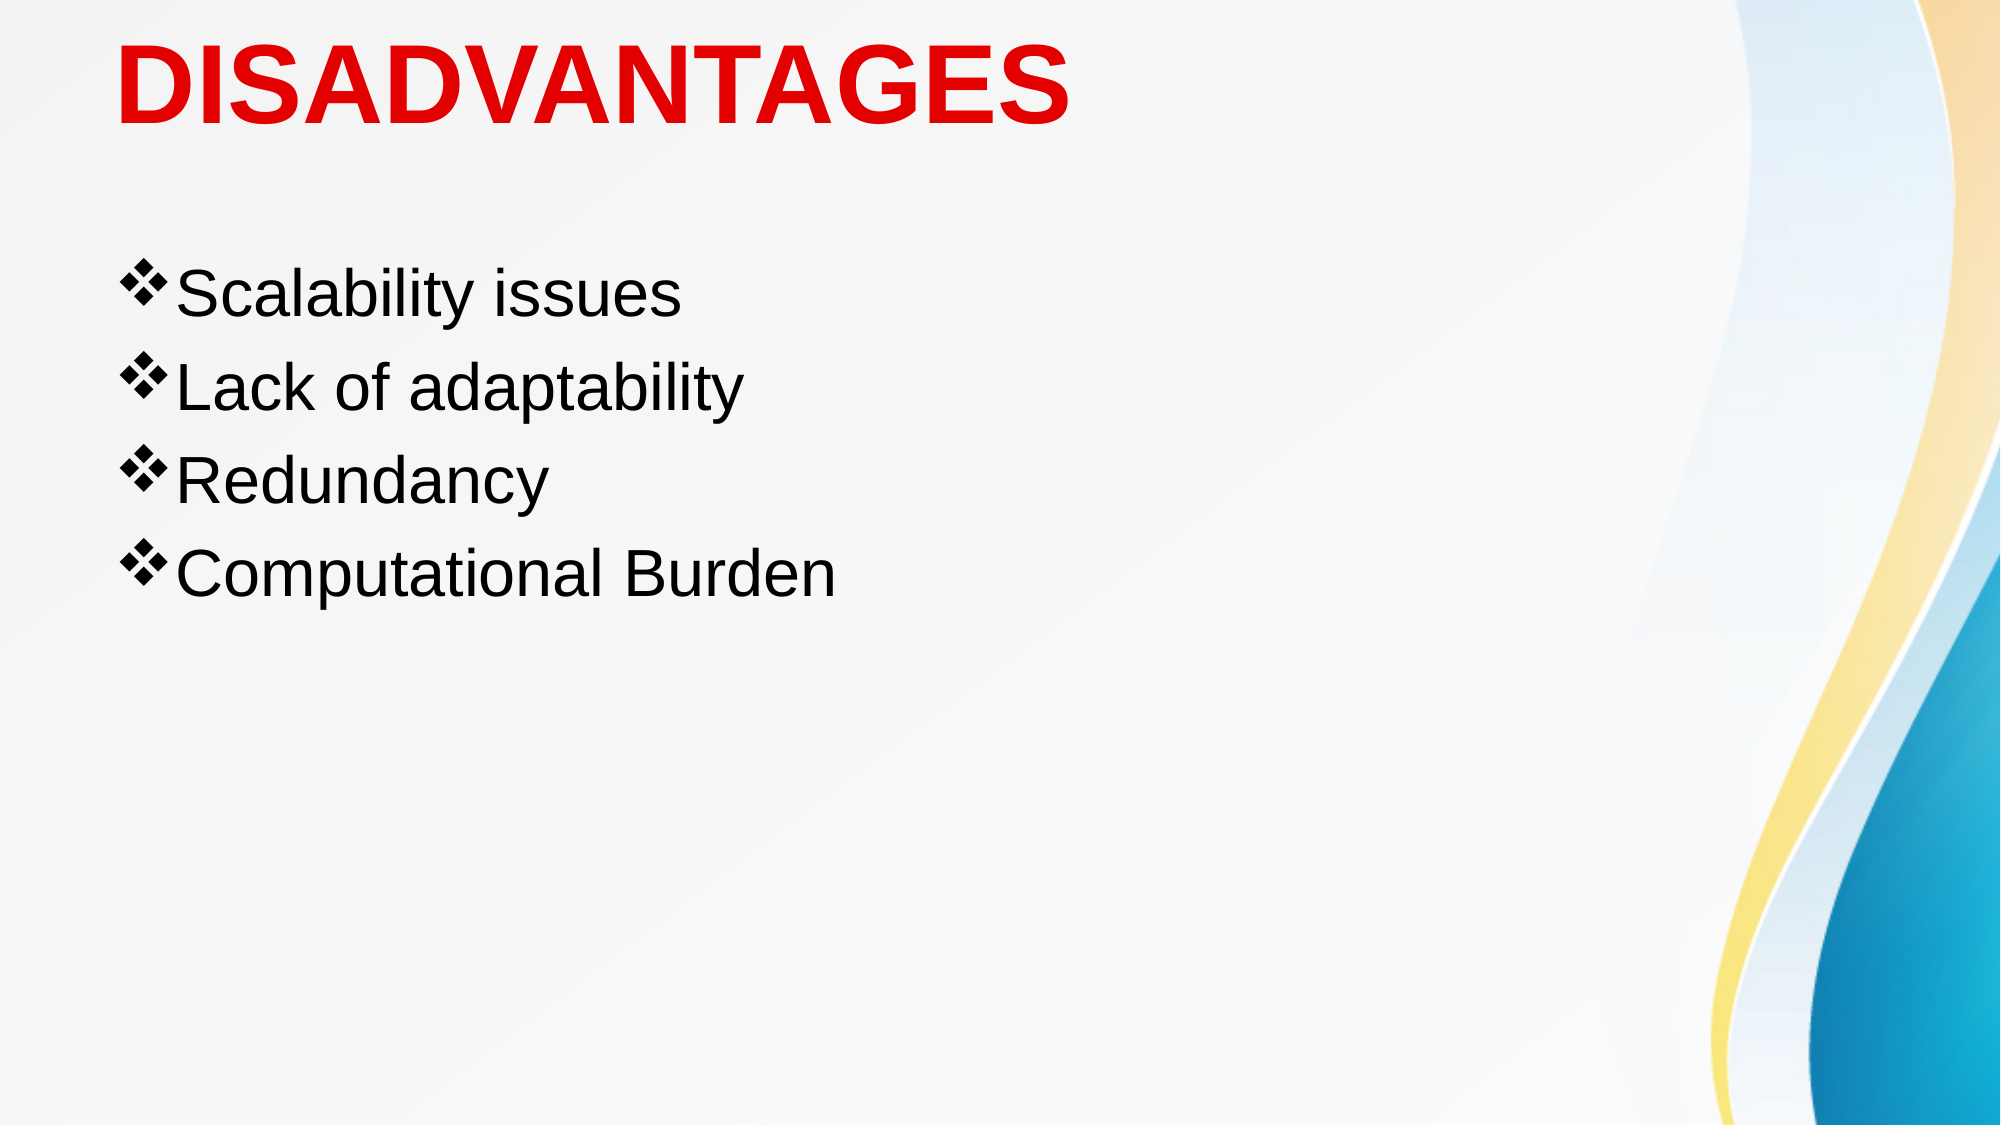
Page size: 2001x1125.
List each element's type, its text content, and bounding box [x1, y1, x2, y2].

picture [0, 0, 2001, 1125]
list Scalability issues Lack of adaptability Redundancy Computational Burden [99, 242, 1370, 1006]
title DISADVANTAGES [99, 30, 1901, 127]
